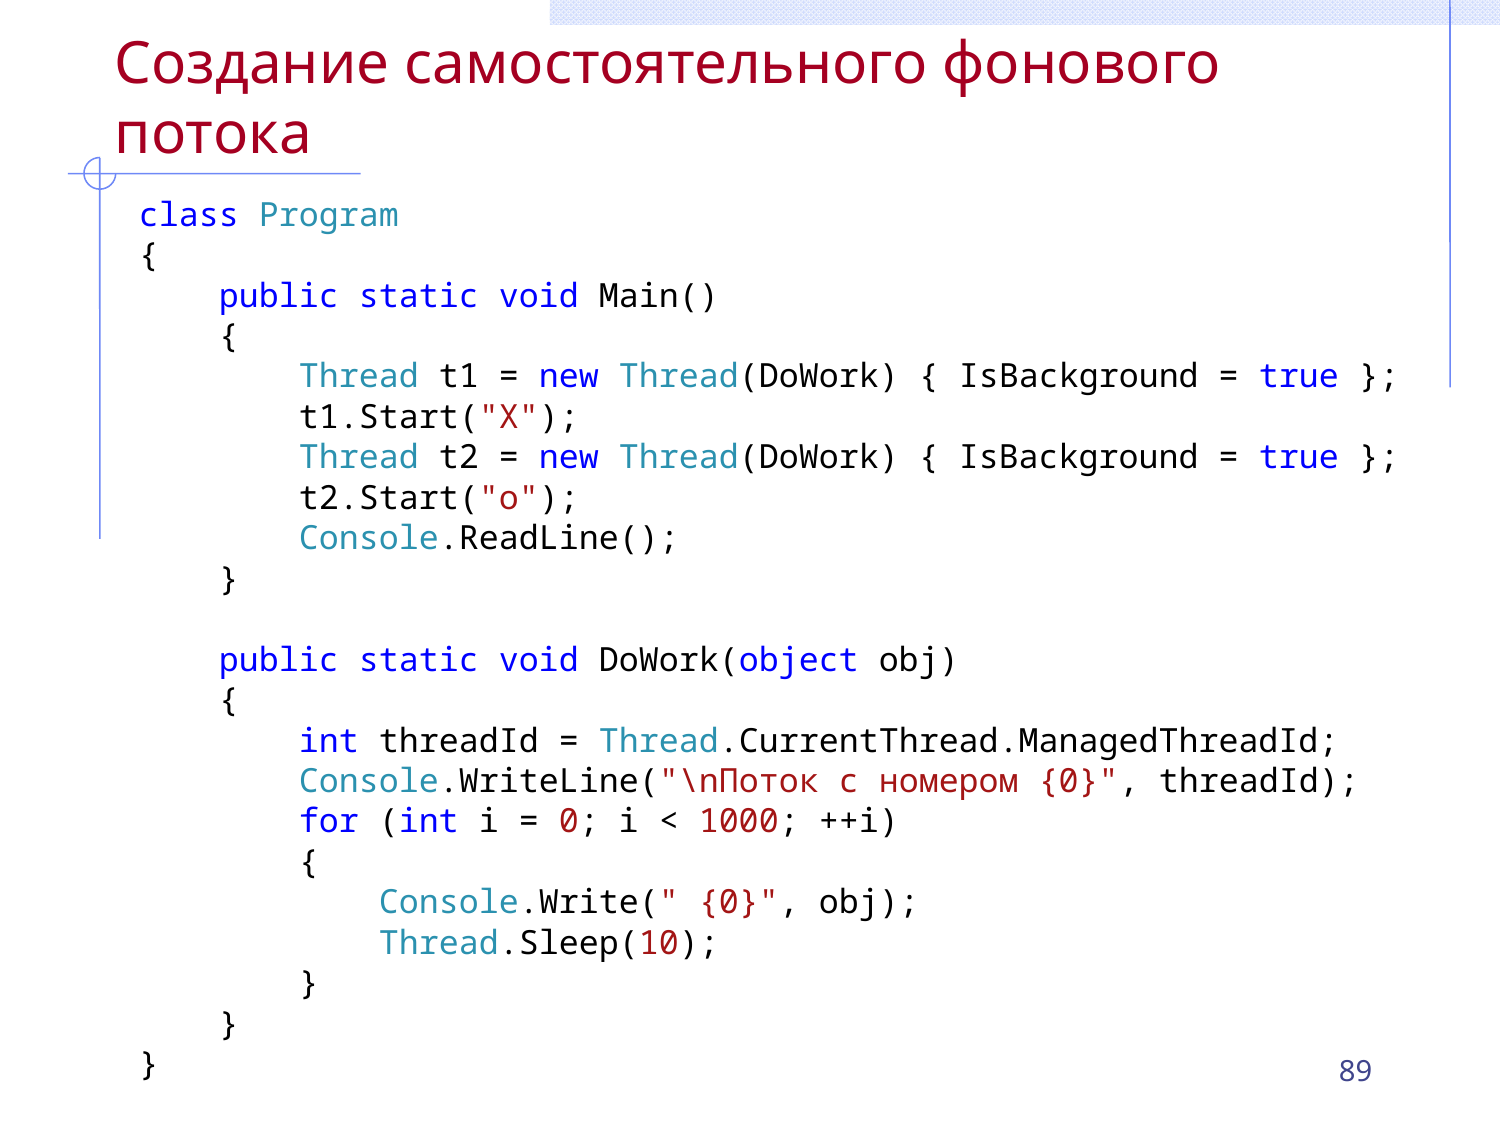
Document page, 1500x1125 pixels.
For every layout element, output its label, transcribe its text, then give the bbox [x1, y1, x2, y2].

list class Program { public static void Main() { Thread t1 = new Thread(DoWork) { IsBackground = true }; t1.Start("X"); Thread t2 = new Thread(DoWork) { IsBackground = true }; t2.Start("o"); Console.ReadLine(); } public static void DoWork(object obj) { int threadId = Thread.CurrentThread.ManagedThreadId; Console.WriteLine("\nПоток с номером {0}", threadId); for (int i = 0; i < 1000; ++i) { Console.Write(" {0}", obj); Thread.Sleep(10); } } } [123, 196, 1447, 1106]
picture [1451, 0, 1500, 25]
title Создание самостоятельного фонового потока [99, 24, 1375, 173]
picture [549, 0, 1449, 25]
slide_number 89 [1074, 1025, 1388, 1100]
